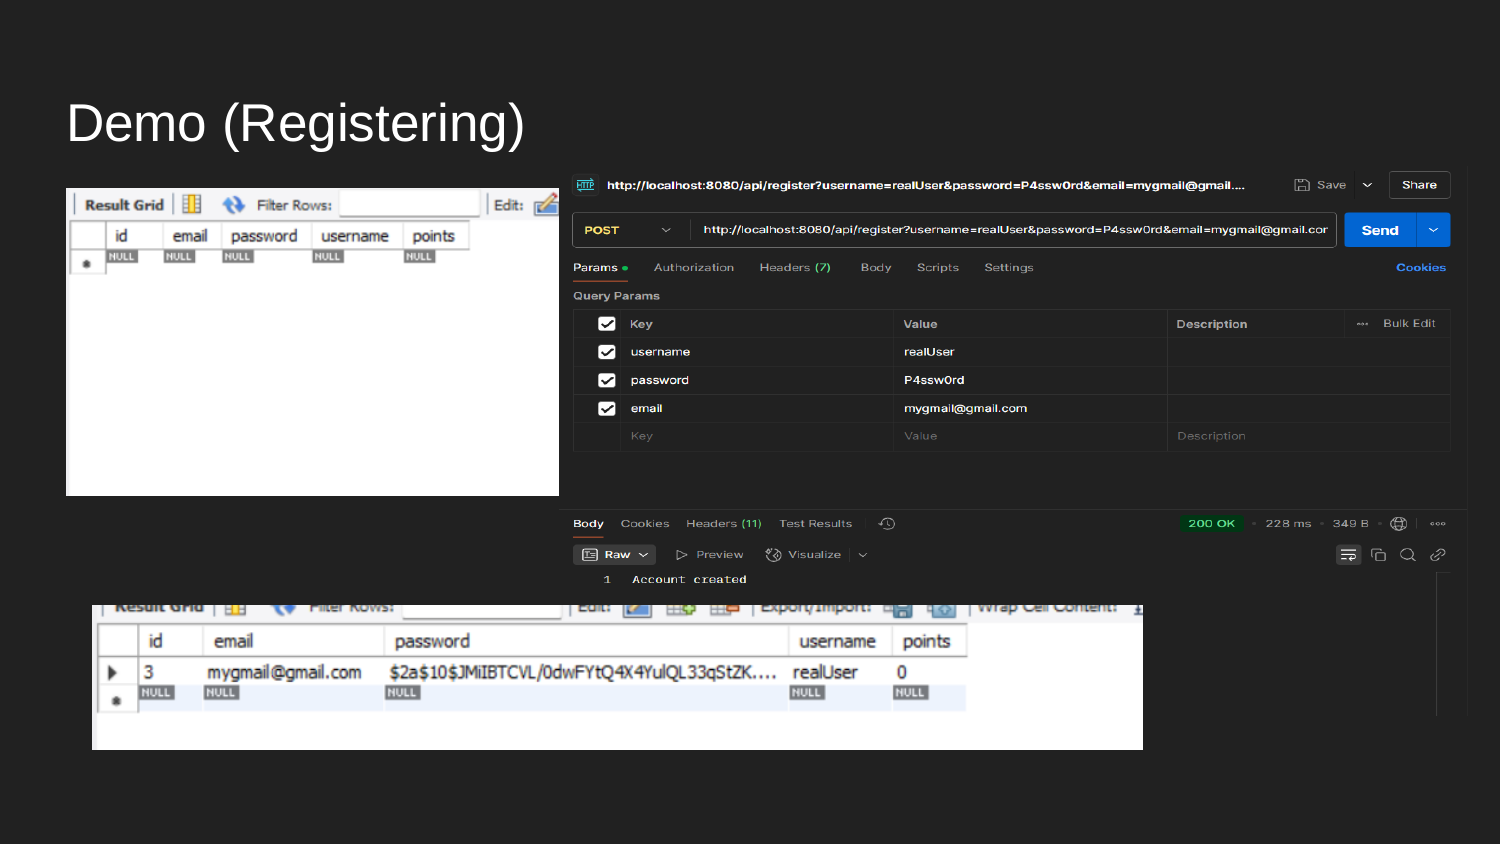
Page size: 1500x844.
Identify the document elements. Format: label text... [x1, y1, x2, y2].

title Demo (Registering) [51, 72, 1449, 167]
picture [66, 166, 1473, 750]
